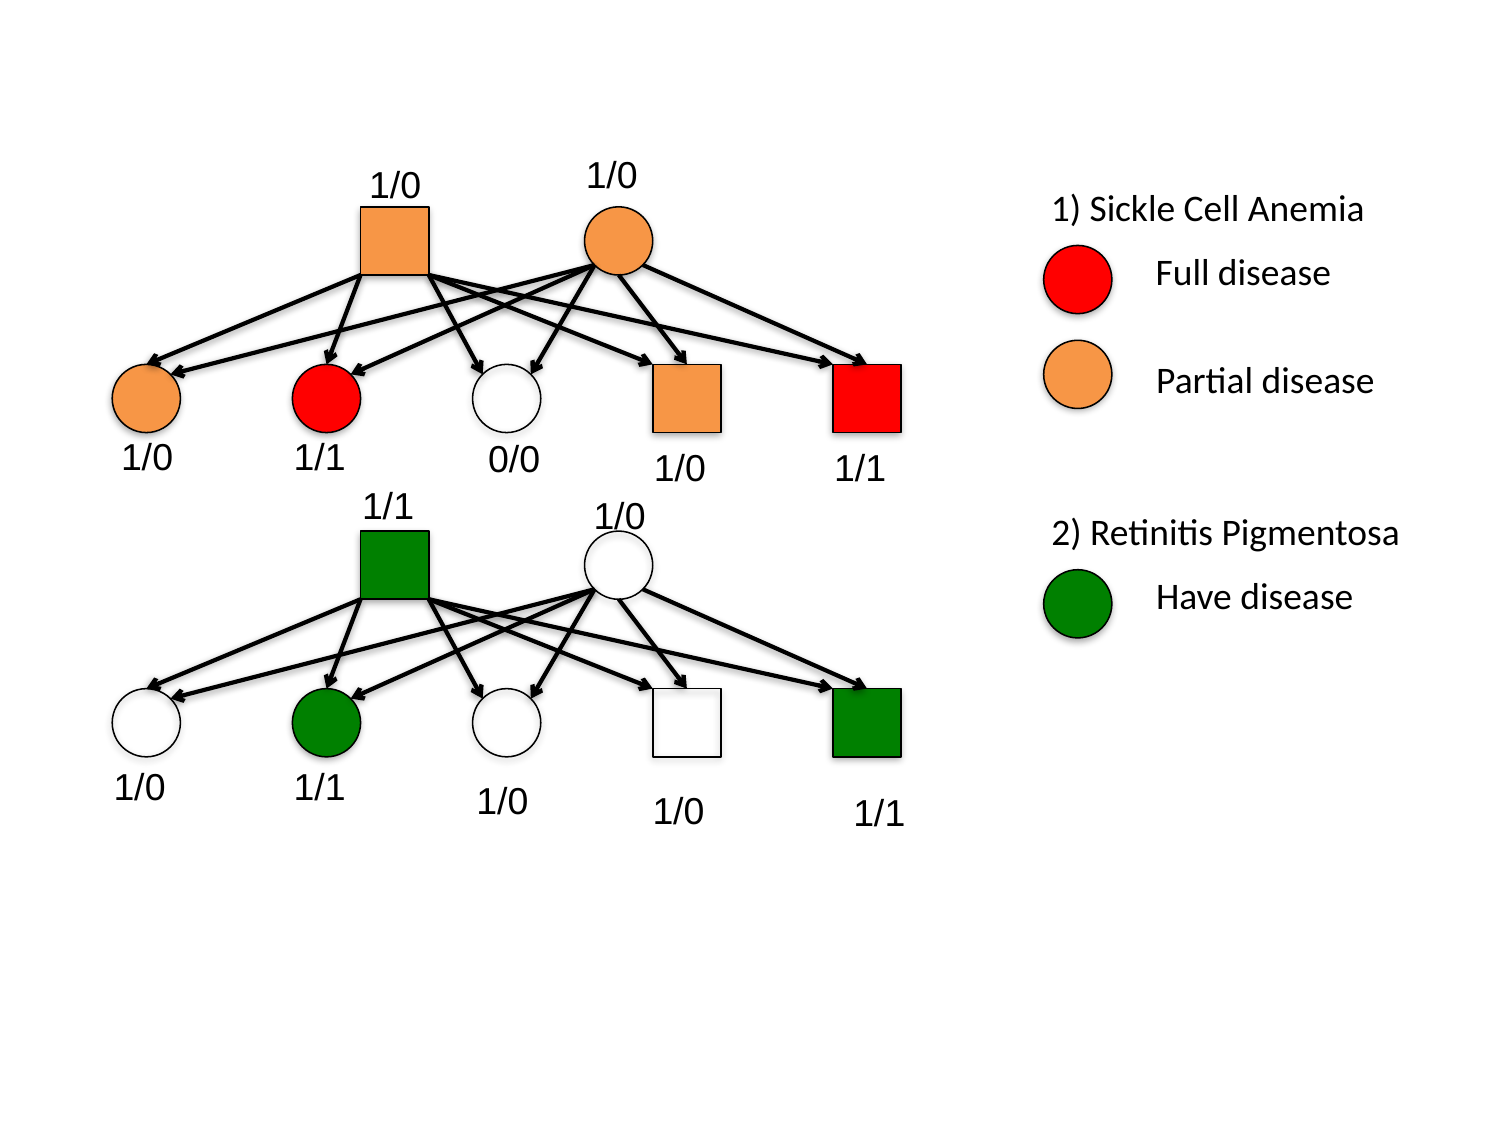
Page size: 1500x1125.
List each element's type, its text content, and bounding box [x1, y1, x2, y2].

text_box 1/0 [98, 755, 181, 813]
text_box 1/0 [354, 153, 436, 205]
text_box 0/0 [473, 441, 556, 485]
text_box 1/0 [571, 143, 653, 201]
text_box 2) Retinitis Pigmentosa [1036, 500, 1416, 561]
text_box Full disease [1140, 240, 1347, 301]
text_box 1/0 [106, 434, 188, 482]
text_box 1/1 [278, 766, 361, 813]
text_box 1) Sickle Cell Anemia [1036, 176, 1380, 237]
text_box Partial disease [1141, 349, 1390, 409]
text_box 1/0 [637, 779, 720, 837]
text_box 1/1 [819, 440, 902, 494]
text_box 1/1 [347, 474, 429, 529]
text_box 1/1 [278, 441, 361, 482]
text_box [111, 206, 902, 433]
text_box 1/1 [838, 781, 921, 839]
text_box 1/0 [639, 441, 721, 494]
text_box 1/0 [578, 484, 661, 529]
text_box Have disease [1141, 564, 1369, 625]
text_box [111, 530, 902, 758]
text_box [1042, 244, 1113, 315]
text_box [1042, 339, 1113, 410]
text_box 1/0 [461, 769, 544, 827]
text_box [1042, 568, 1113, 639]
